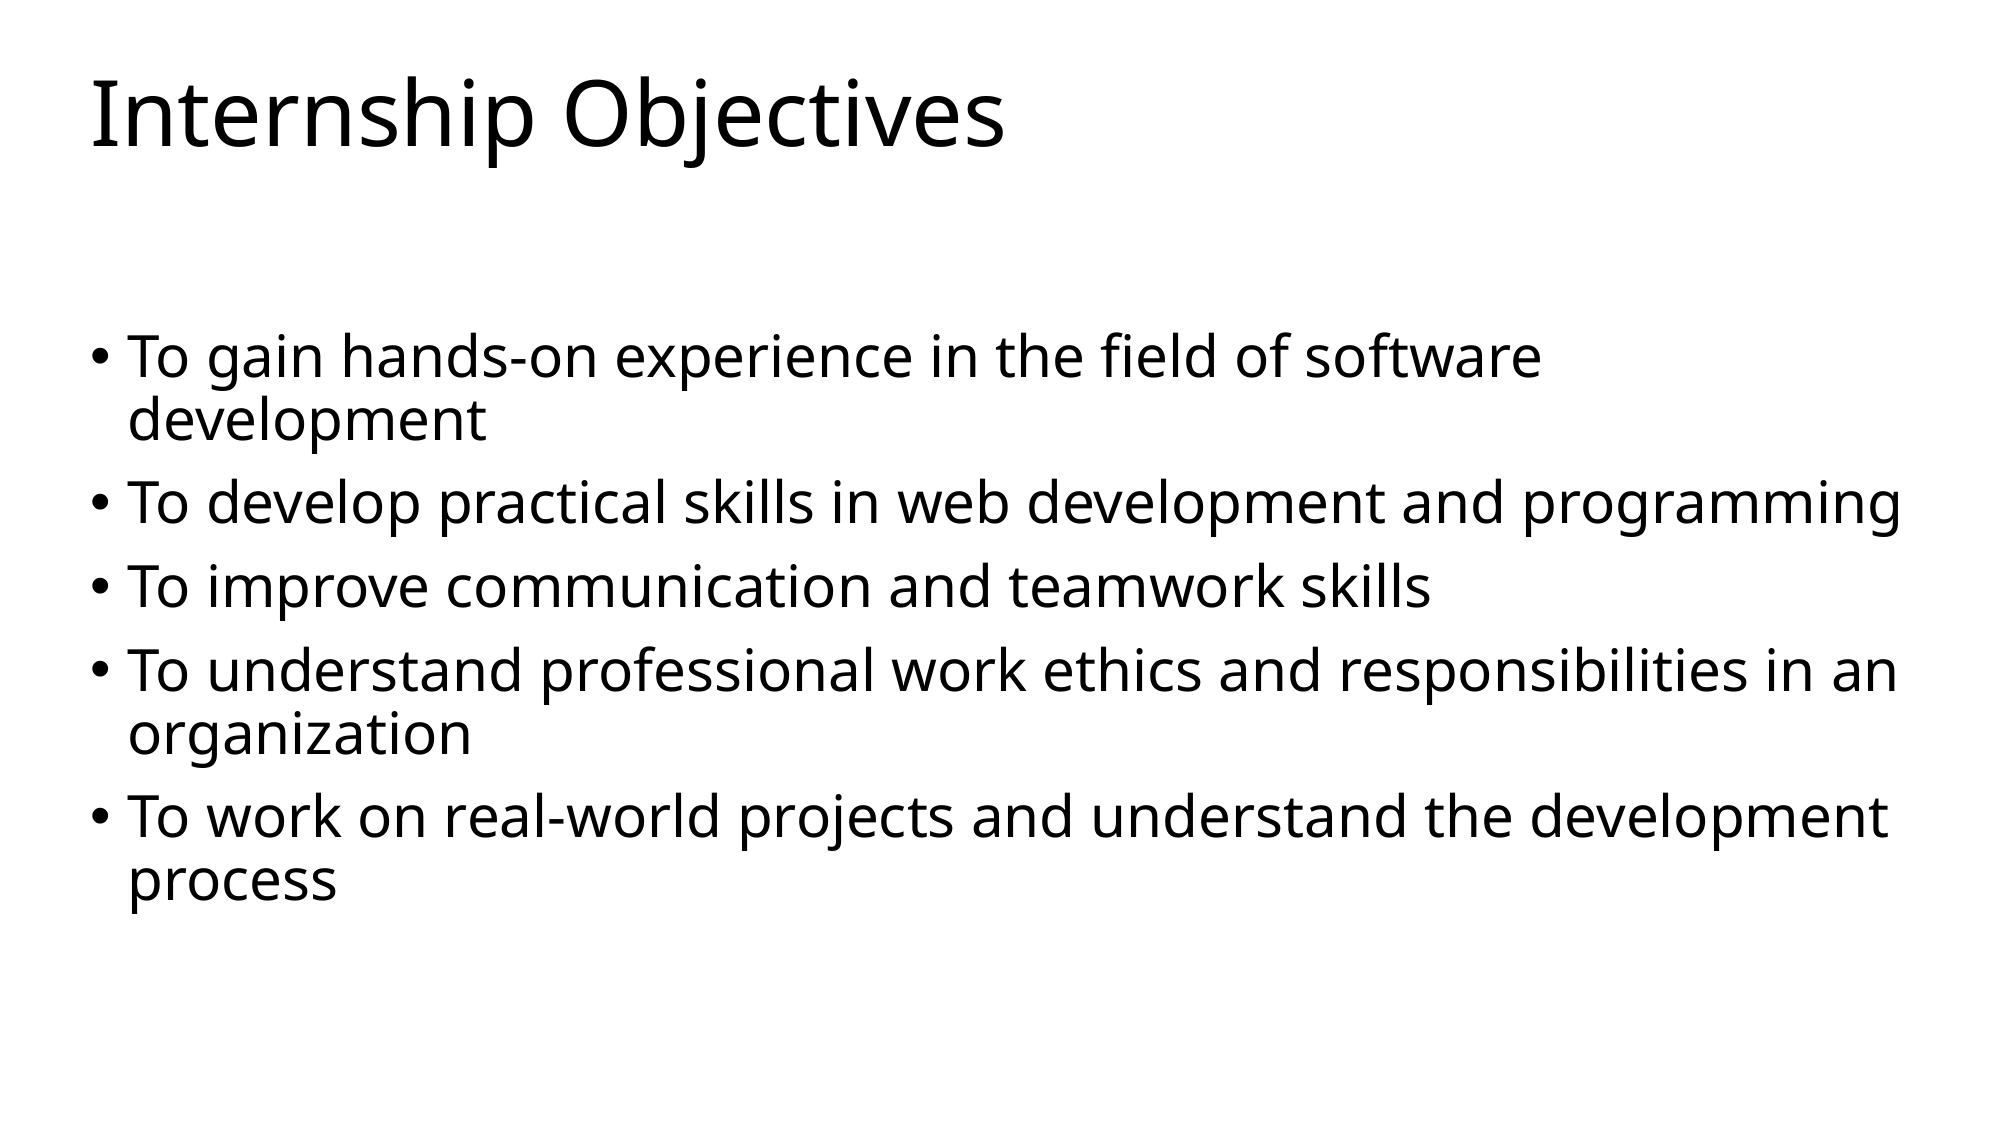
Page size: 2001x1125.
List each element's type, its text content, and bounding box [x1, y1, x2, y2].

text_box Internship Objectives [75, 59, 1863, 278]
text_box To gain hands-on experience in the field of software development To develop practical skills in web development and programming To improve communication and teamwork skills To understand professional work ethics and responsibilities in an organization To work on real-world projects and understand the development process [75, 319, 1925, 1009]
